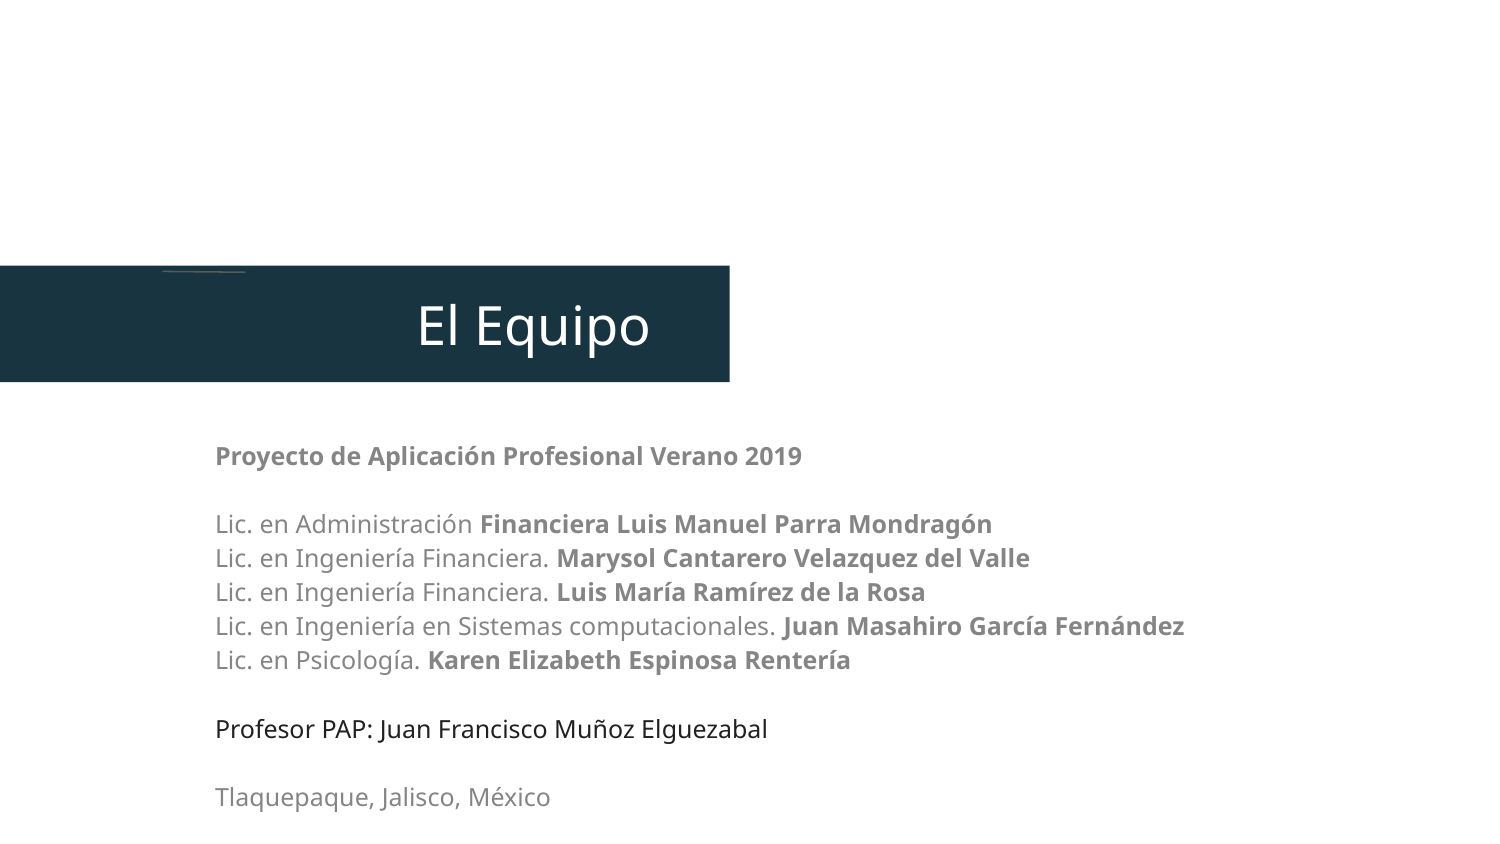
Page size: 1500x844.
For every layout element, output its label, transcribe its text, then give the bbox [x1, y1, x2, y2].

title El Equipo [75, 276, 667, 371]
title Proyecto de Aplicación Profesional Verano 2019 Lic. en Administración Financiera Luis Manuel Parra Mondragón Lic. en Ingeniería Financiera. Marysol Cantarero Velazquez del Valle Lic. en Ingeniería Financiera. Luis María Ramírez de la Rosa Lic. en Ingeniería en Sistemas computacionales. Juan Masahiro García Fernández Lic. en Psicología. Karen Elizabeth Espinosa Rentería Profesor PAP: Juan Francisco Muñoz Elguezabal Tlaquepaque, Jalisco, México [199, 421, 1341, 613]
